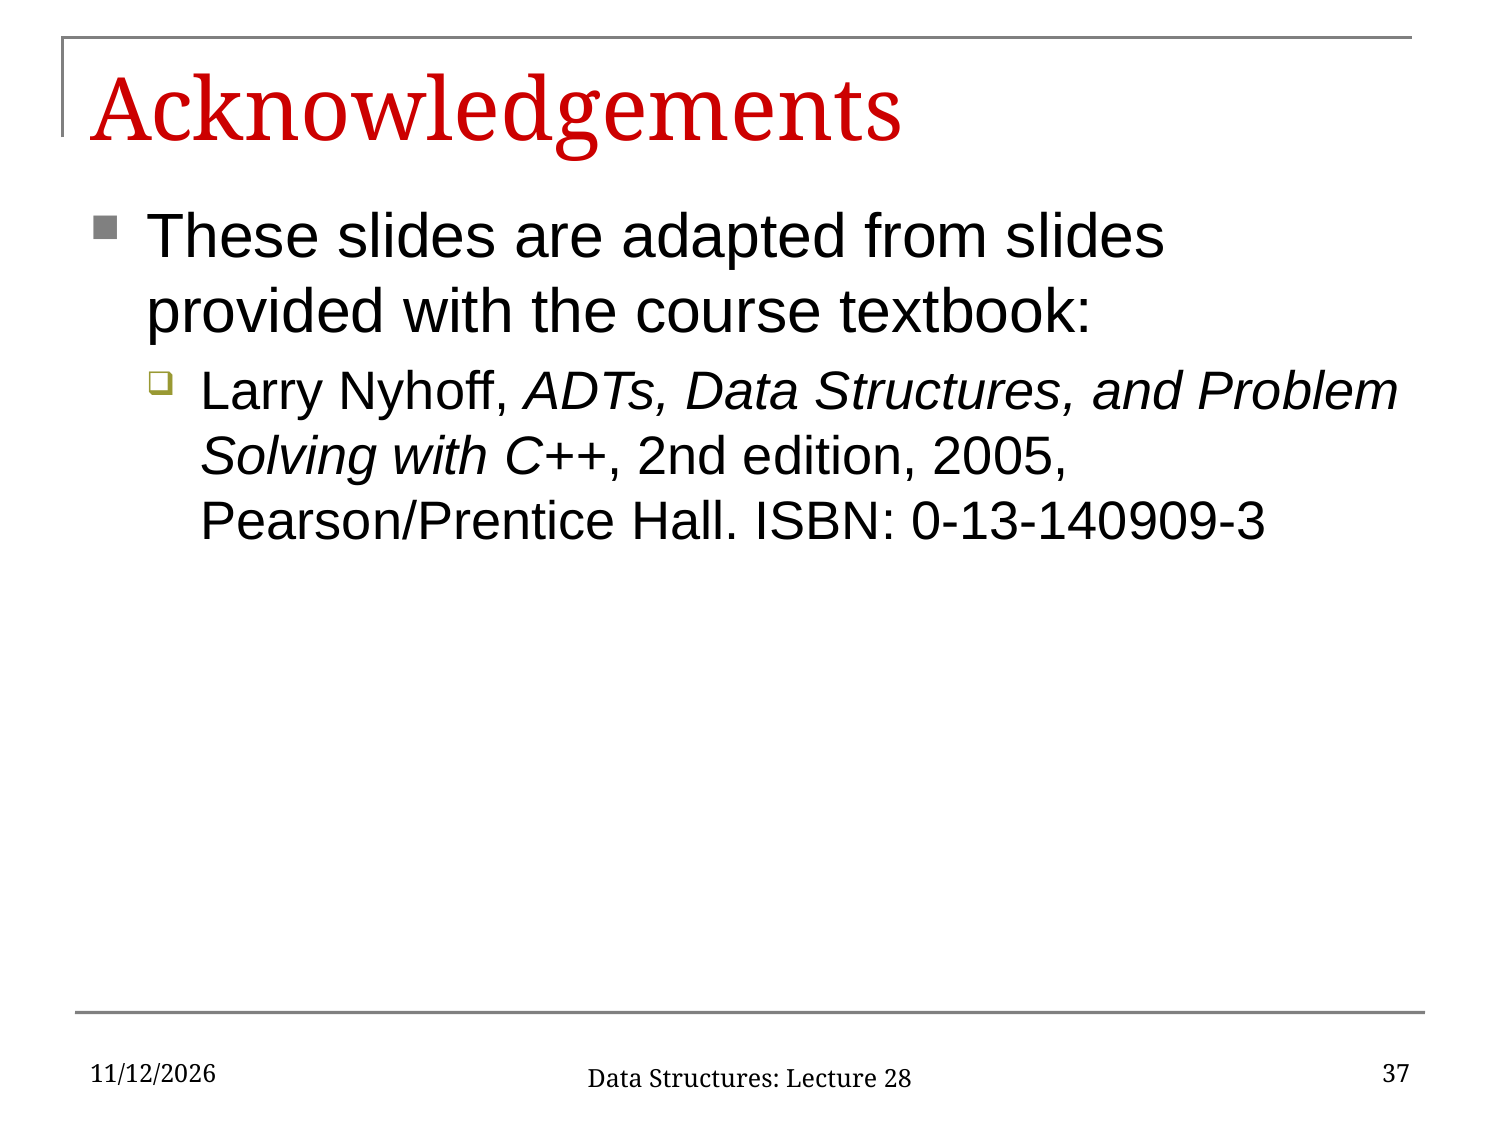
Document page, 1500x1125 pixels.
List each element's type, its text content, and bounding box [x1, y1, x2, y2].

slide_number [74, 1023, 426, 1100]
list These slides are adapted from slides provided with the course textbook: Larry Nyhoff, ADTs, Data Structures, and Problem Solving with C++, 2nd edition, 2005, Pearson/Prentice Hall. ISBN: 0-13-140909-3 [75, 187, 1425, 1006]
footer Data Structures: Lecture 28 [512, 1024, 988, 1101]
title Acknowledgements [75, 45, 1425, 163]
slide_number 37 [1074, 1023, 1426, 1100]
